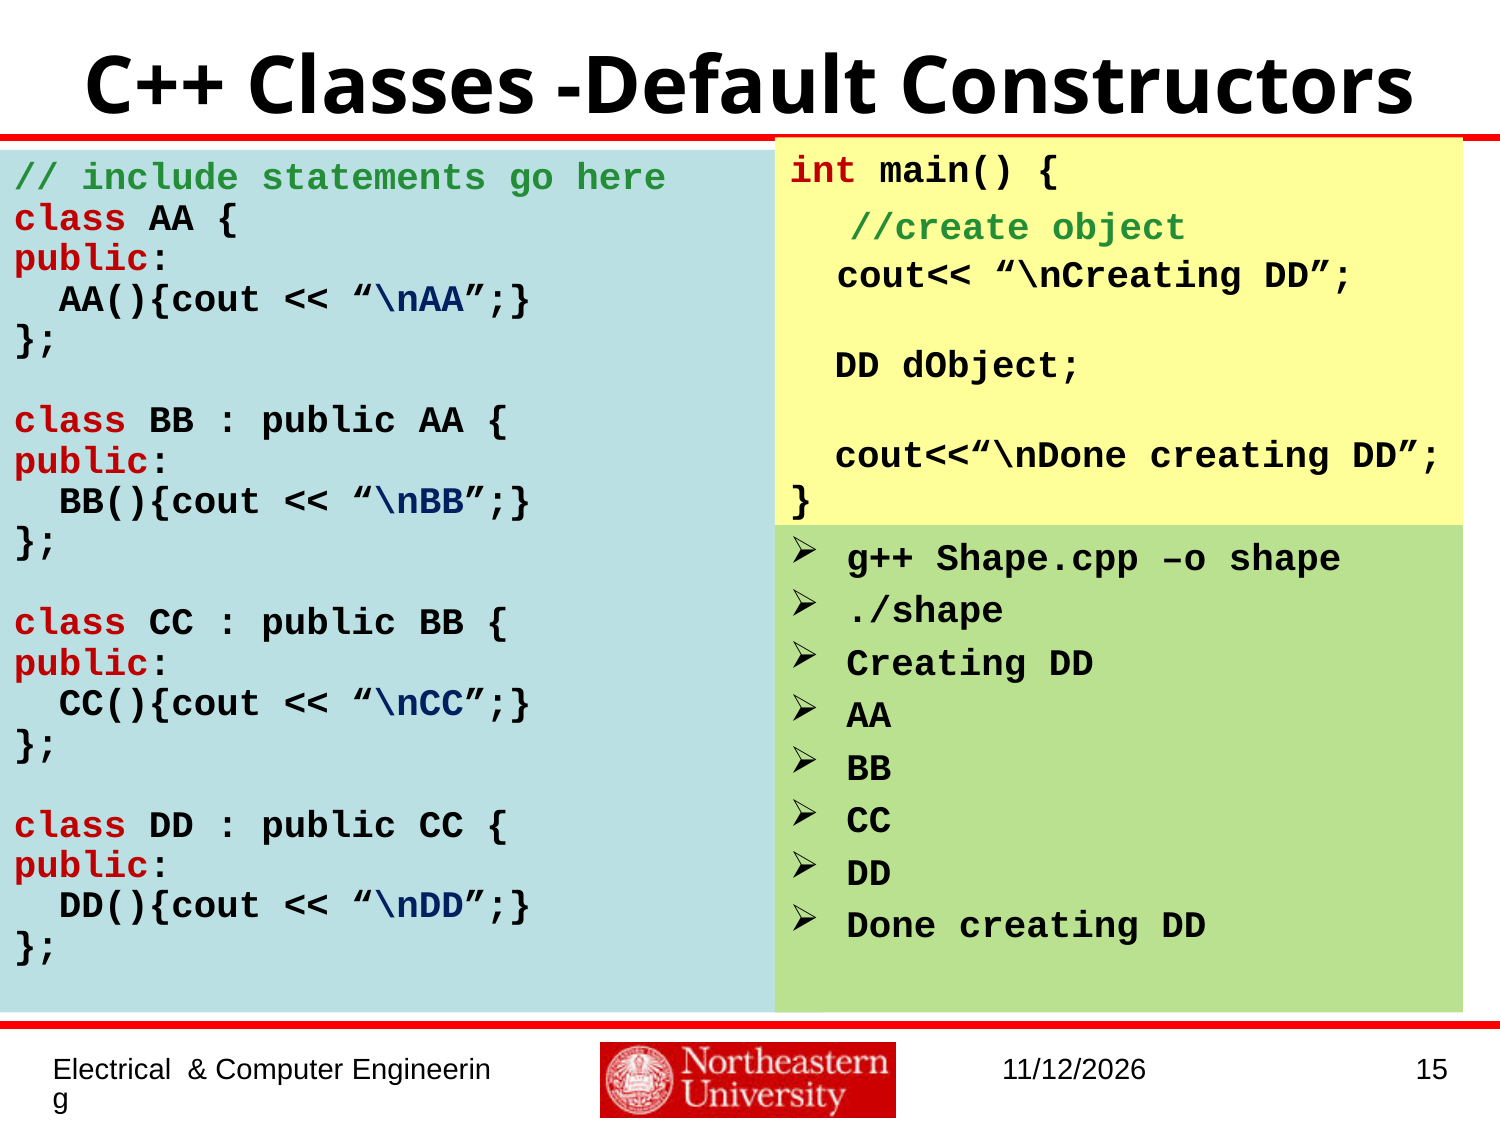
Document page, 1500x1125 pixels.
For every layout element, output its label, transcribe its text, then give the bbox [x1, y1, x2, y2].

title C++ Classes -Default Constructors [0, 24, 1500, 138]
list // include statements go here class AA { public: AA(){cout << “\nAA”;} }; class BB : public AA { public: BB(){cout << “\nBB”;} }; class CC : public BB { public: CC(){cout << “\nCC”;} }; class DD : public CC { public: DD(){cout << “\nDD”;} }; [0, 149, 774, 1013]
slide_number 15 [1375, 1042, 1464, 1121]
footer Electrical & Computer Engineering [37, 1042, 513, 1121]
picture [600, 1042, 896, 1118]
text_box g++ Shape.cpp –o shape ./shape Creating DD AA BB CC DD Done creating DD [774, 525, 1463, 1013]
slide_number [986, 1042, 1338, 1121]
text_box int main() { //create object cout<< “\nCreating DD”; DD dObject; cout<<“\nDone creating DD”; } } [774, 137, 1463, 525]
